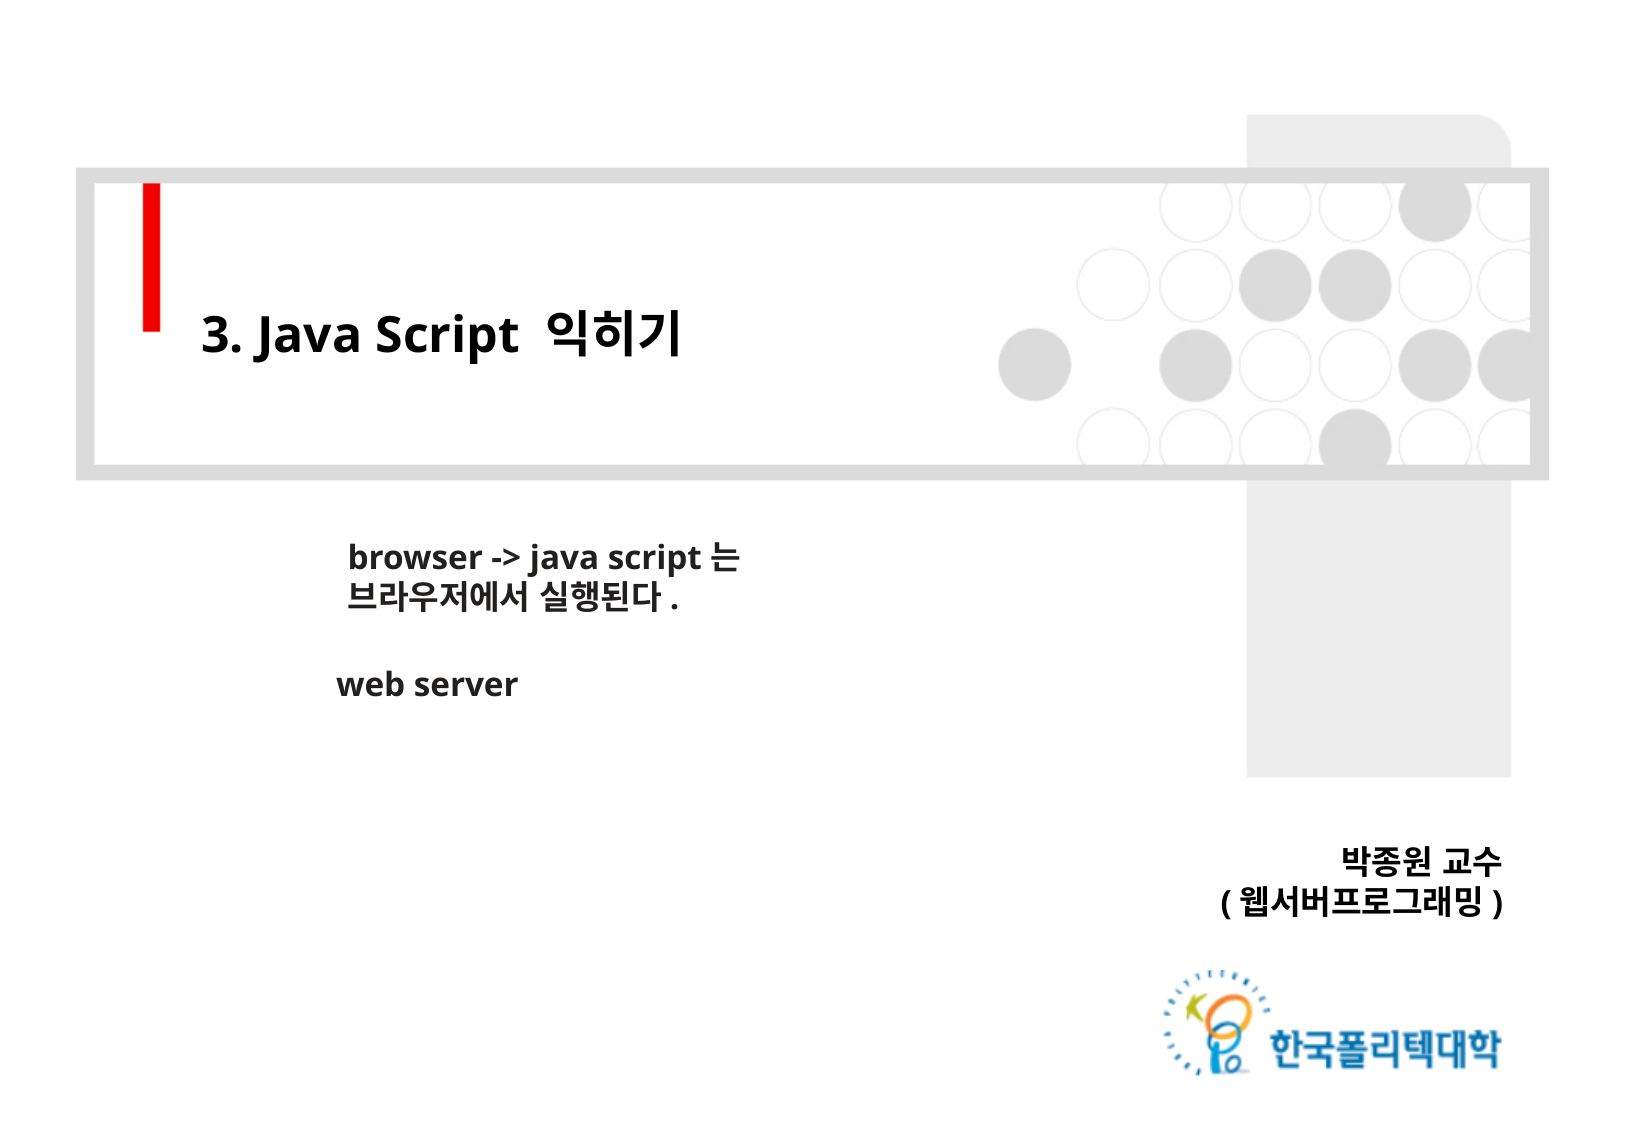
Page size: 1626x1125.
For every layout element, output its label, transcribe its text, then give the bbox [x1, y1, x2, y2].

text_box web server [321, 655, 800, 711]
picture [76, 7, 1549, 1090]
text_box 박종원 교수 (웹서버프로그래밍) [949, 834, 1518, 929]
title 3. Java Script 익히기 [186, 219, 1507, 433]
text_box browser -> java script는 브라우저에서 실행된다. [333, 529, 782, 624]
